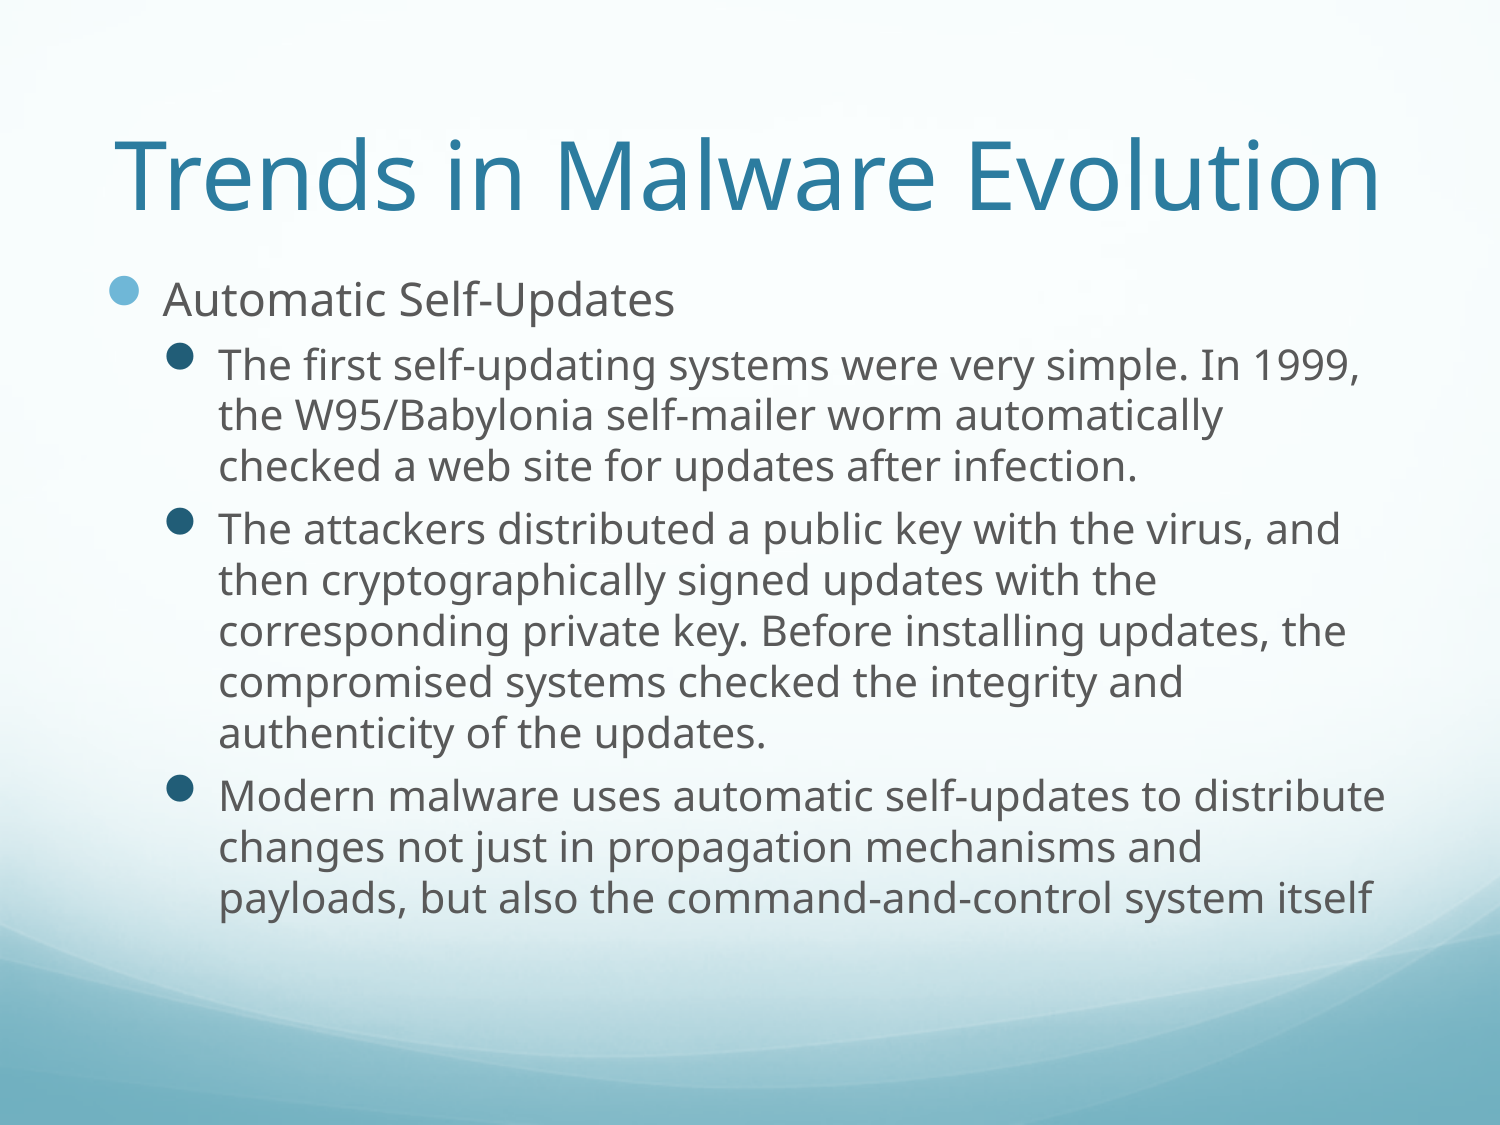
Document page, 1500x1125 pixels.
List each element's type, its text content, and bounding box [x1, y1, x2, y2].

list Automatic Self-Updates The first self-updating systems were very simple. In 1999, the W95/Babylonia self-mailer worm automatically checked a web site for updates after infection. The attackers distributed a public key with the virus, and then cryptographically signed updates with the corresponding private key. Before installing updates, the compromised systems checked the integrity and authenticity of the updates. Modern malware uses automatic self-updates to distribute changes not just in propagation mechanisms and payloads, but also the command-and-control system itself [90, 262, 1410, 975]
title Trends in Malware Evolution [90, 17, 1410, 237]
